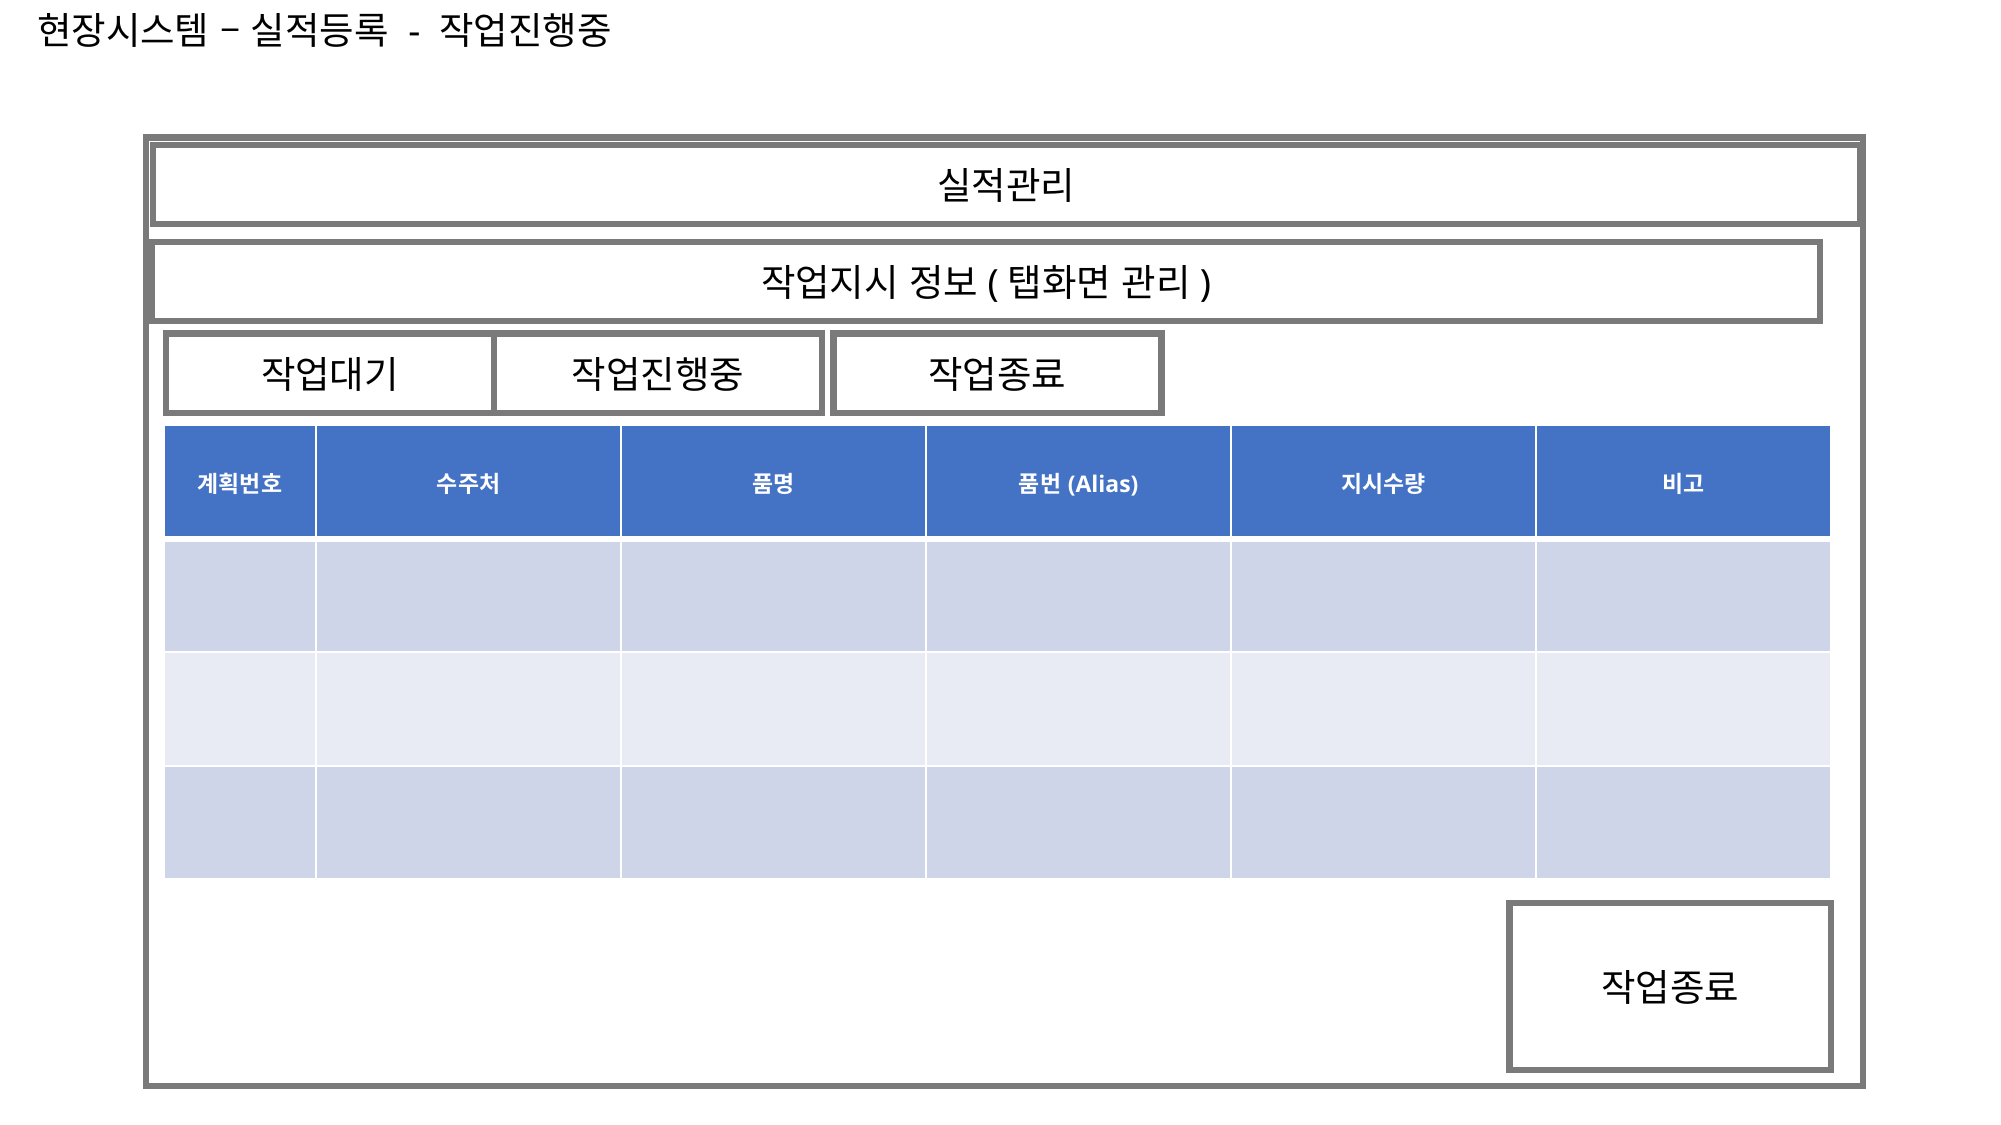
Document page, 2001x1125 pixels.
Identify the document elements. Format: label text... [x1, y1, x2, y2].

table_cell [622, 767, 925, 878]
table_cell [317, 542, 620, 651]
table_header 수주처 [317, 426, 620, 536]
table_cell [622, 653, 925, 765]
table_cell [317, 653, 620, 765]
table_cell [165, 653, 315, 765]
table_cell [1537, 542, 1830, 651]
table_cell [165, 542, 315, 651]
table_cell [927, 542, 1230, 651]
table_cell [317, 767, 620, 878]
table_cell [927, 767, 1230, 878]
text_box 작업진행중 [493, 332, 823, 414]
text_box 작업지시 정보(탭화면 관리) [151, 241, 1821, 322]
table_cell [927, 653, 1230, 765]
text_box 작업대기 [165, 332, 493, 414]
text_box [145, 137, 1864, 1087]
text_box 실적관리 [152, 144, 1861, 225]
table_cell [622, 542, 925, 651]
table_cell [1232, 767, 1535, 878]
table_header 품번(Alias) [927, 426, 1230, 536]
table_cell [165, 767, 315, 878]
text_box 현장시스템 – 실적등록 - 작업진행중 [22, 0, 627, 60]
table_cell [1537, 653, 1830, 765]
table_header 비고 [1537, 426, 1830, 536]
table_cell [1537, 767, 1830, 878]
text_box 작업종료 [1509, 902, 1832, 1071]
table_header 품명 [622, 426, 925, 536]
table_header 지시수량 [1232, 426, 1535, 536]
text_box 작업종료 [833, 332, 1162, 414]
table_header 계획번호 [165, 426, 315, 536]
table_cell [1232, 542, 1535, 651]
table_cell [1232, 653, 1535, 765]
